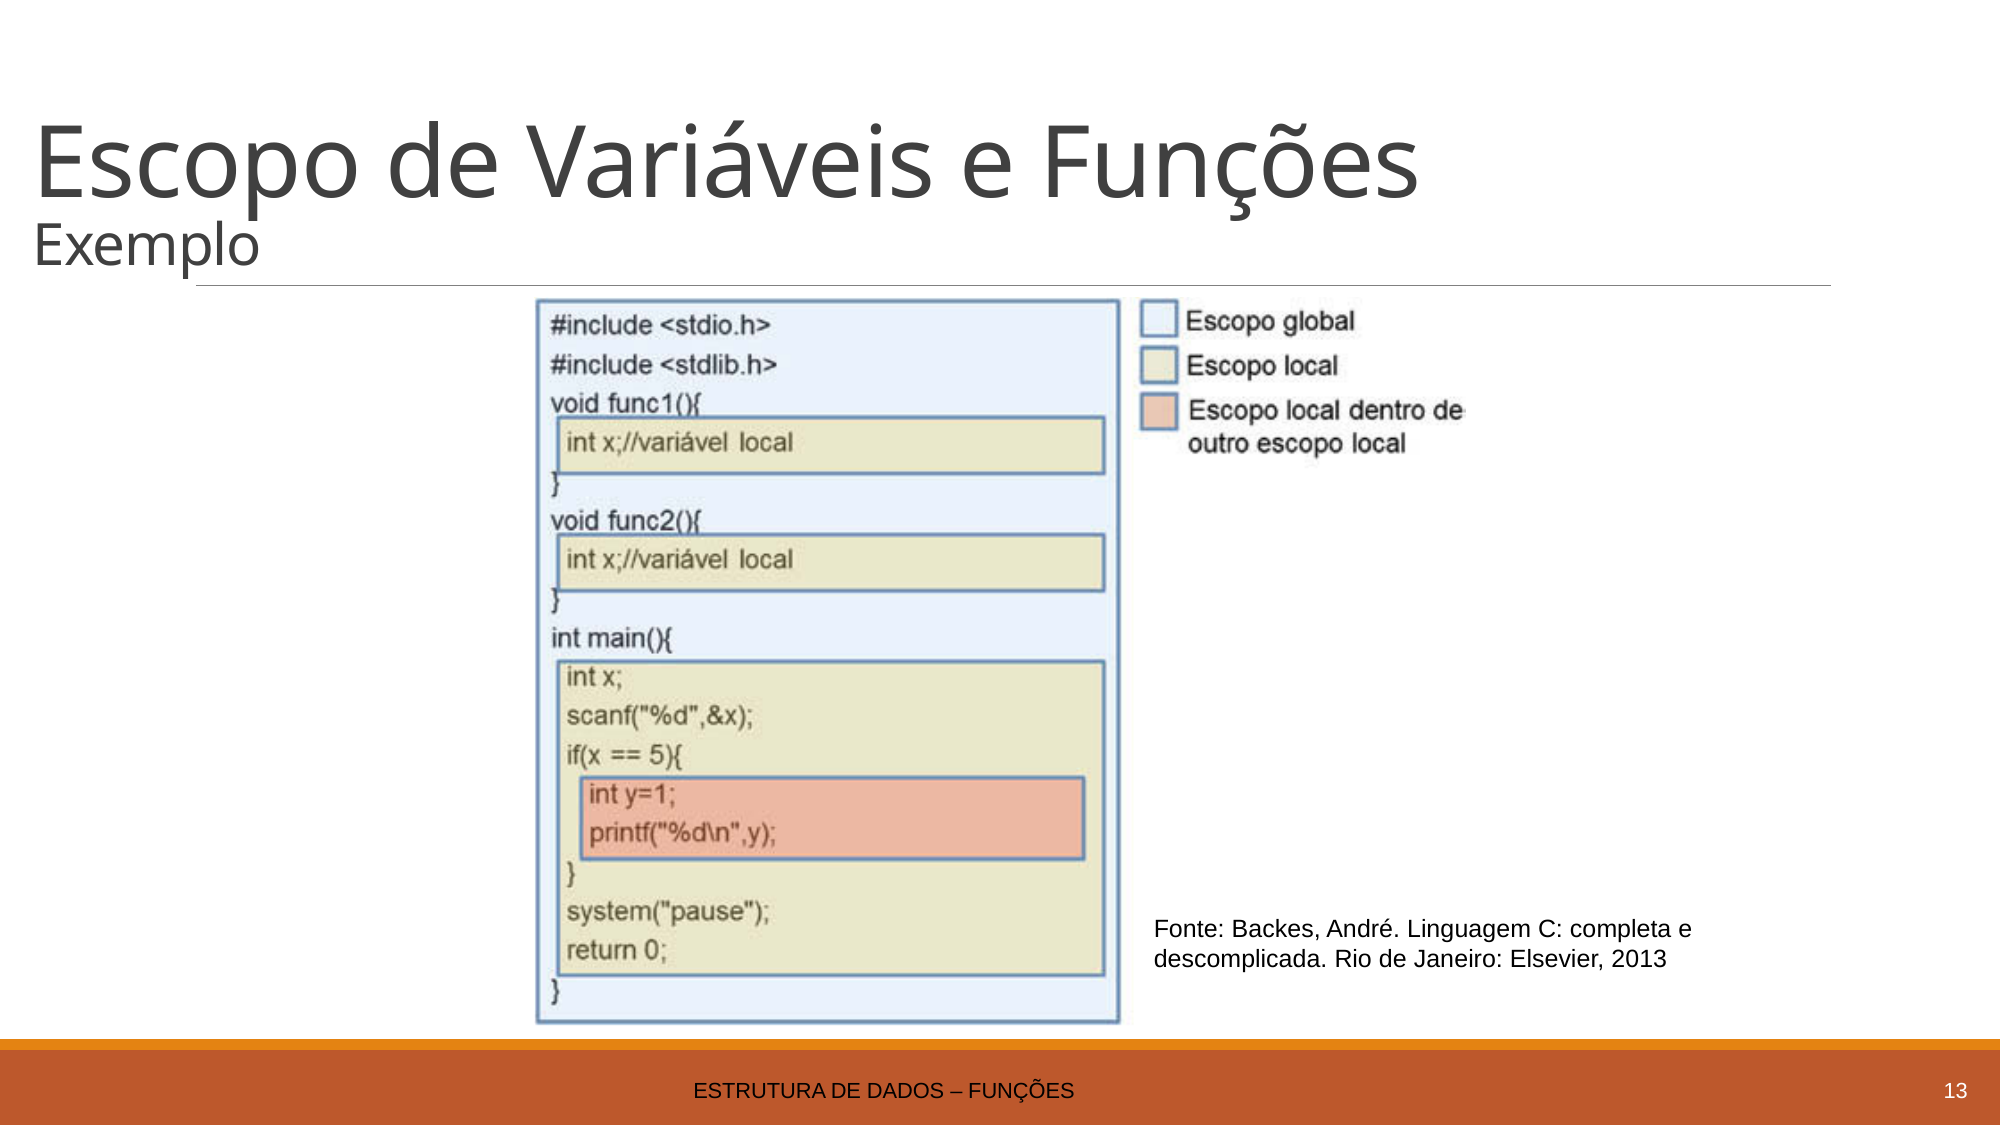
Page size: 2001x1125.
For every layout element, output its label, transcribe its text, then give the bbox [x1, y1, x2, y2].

footer Estrutura de Dados – Funções [17, 1059, 1751, 1120]
title Escopo de Variáveis e Funções Exemplo [17, 47, 1984, 285]
text_box Fonte: Backes, André. Linguagem C: completa e descomplicada. Rio de Janeiro: Elsevier, 2013 [1474, 904, 1750, 980]
slide_number 13 [1767, 1059, 1983, 1120]
picture [534, 296, 1466, 1028]
